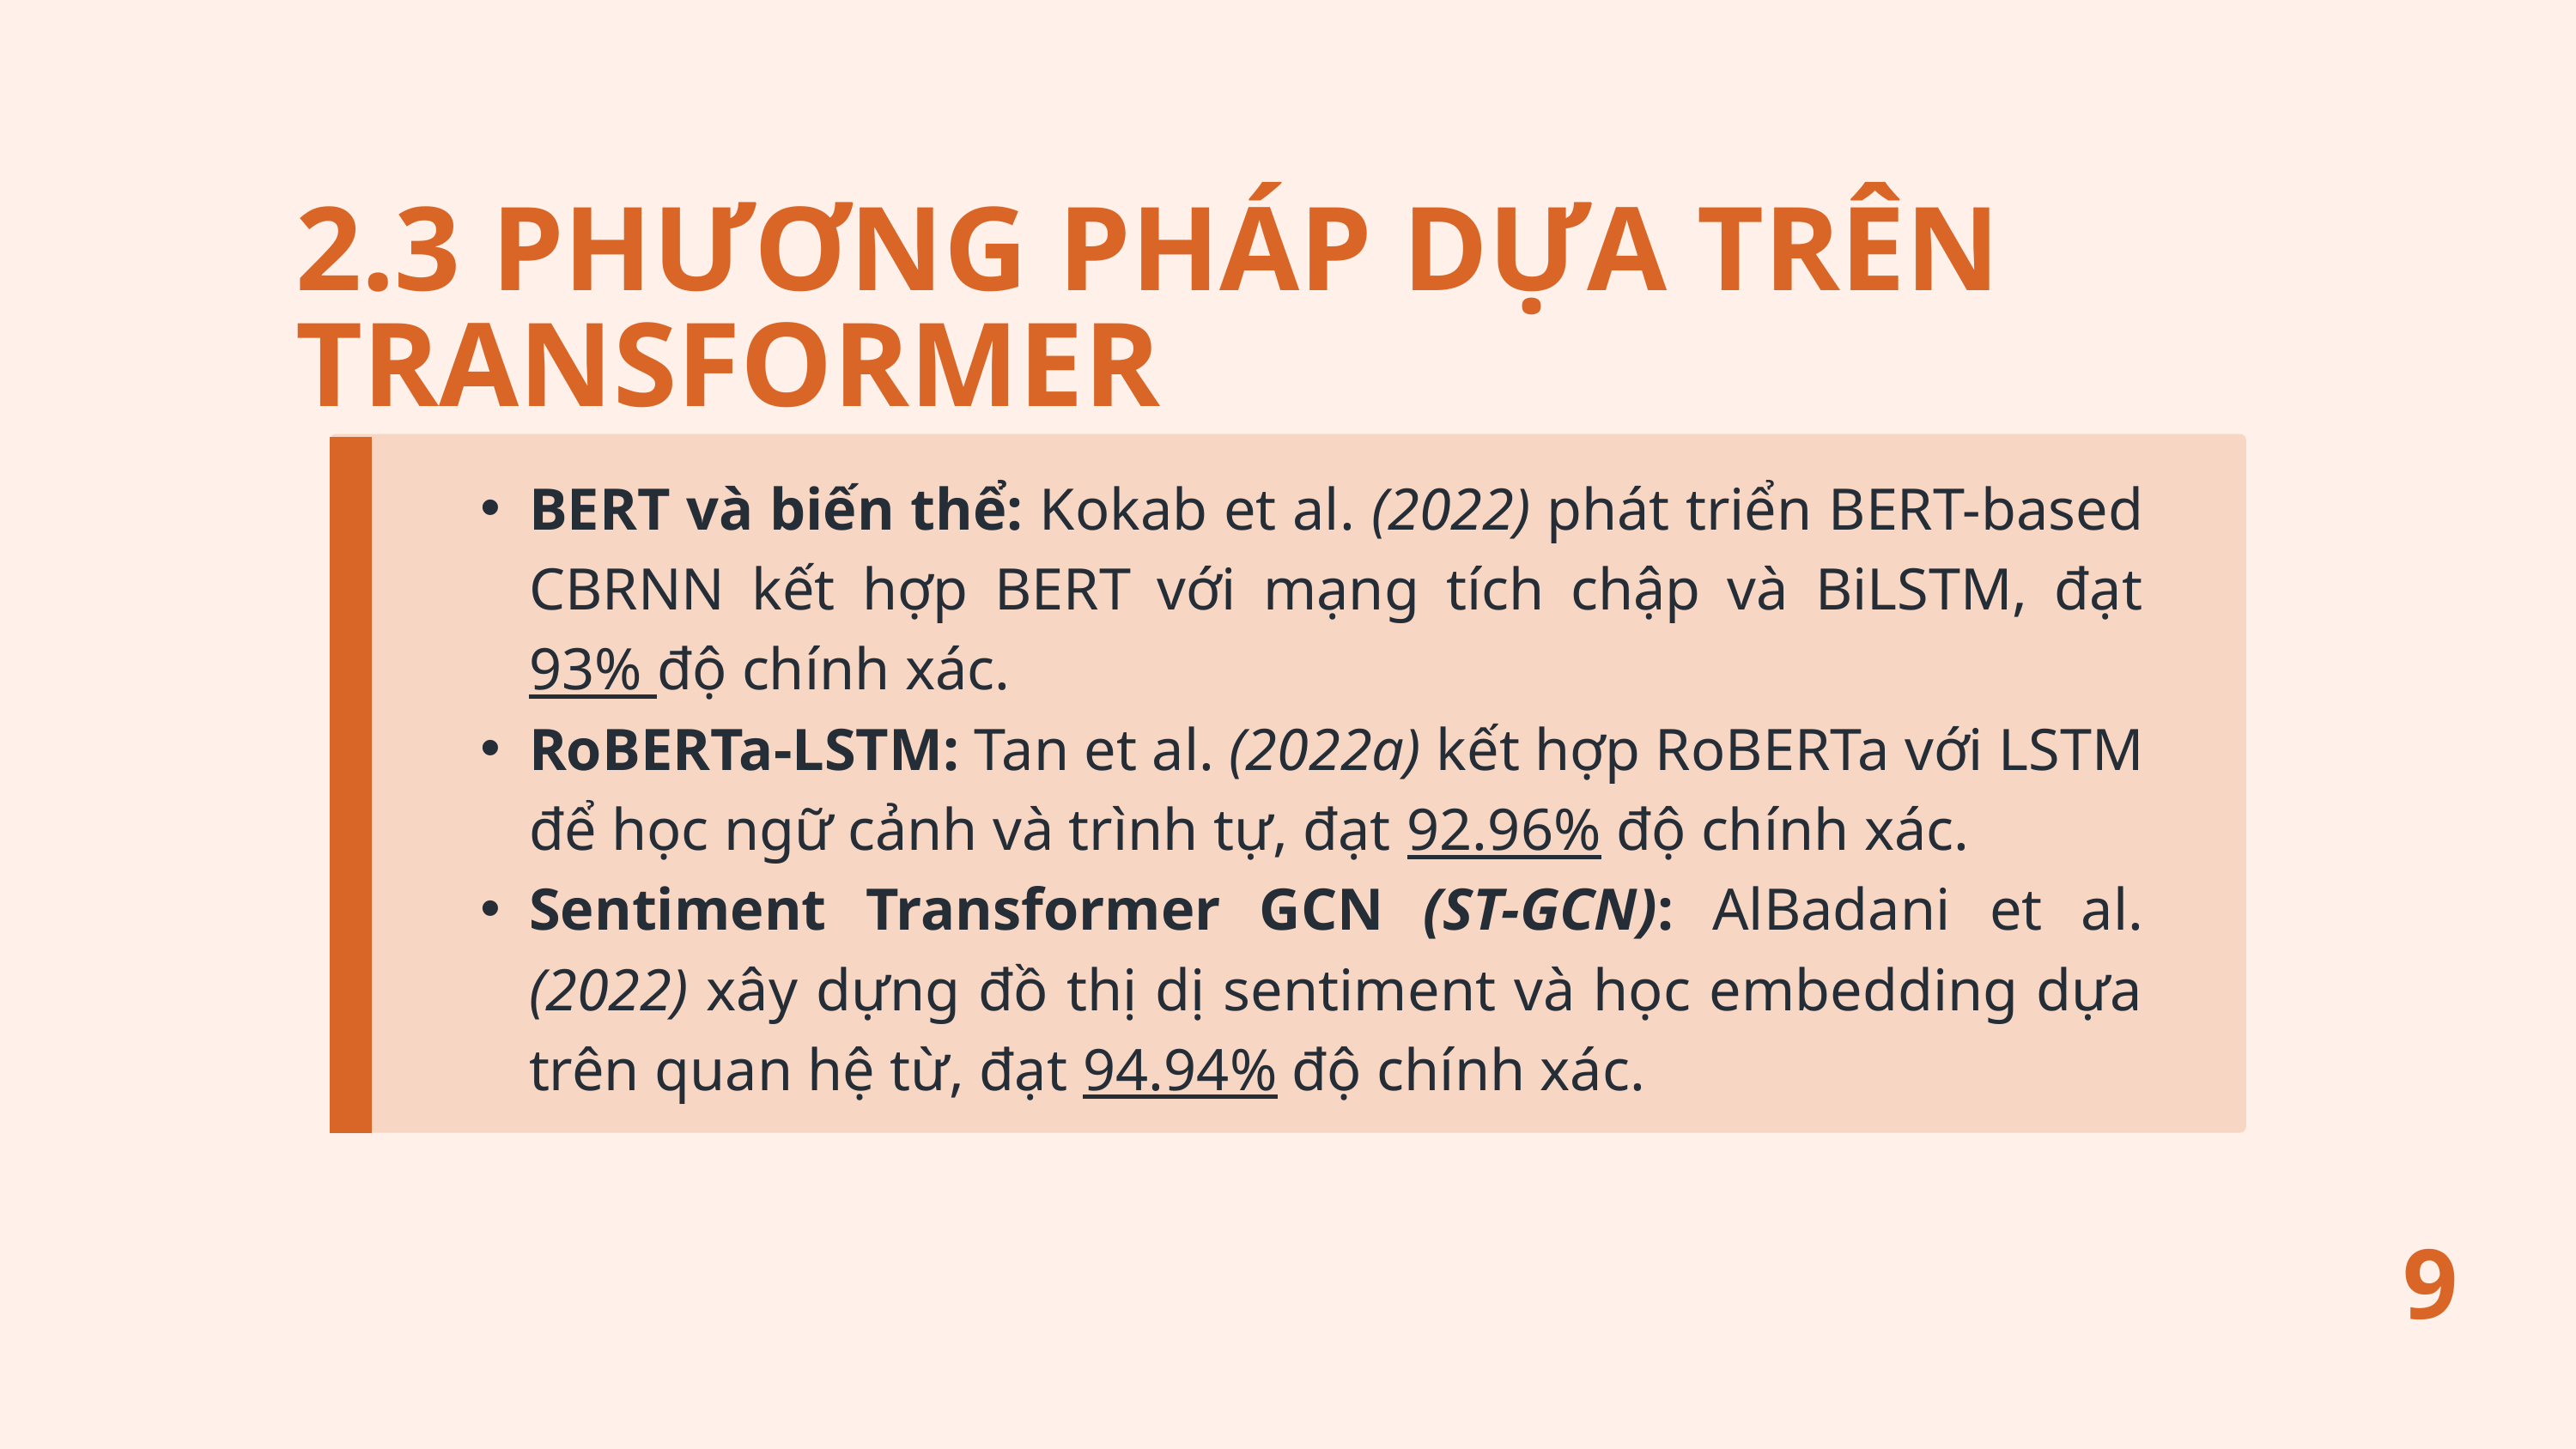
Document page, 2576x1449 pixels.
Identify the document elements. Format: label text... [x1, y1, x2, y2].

text_box 2.3 PHƯƠNG PHÁP DỰA TRÊN TRANSFORMER [295, 197, 2383, 430]
text_box 9 [2355, 1260, 2506, 1338]
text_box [330, 437, 373, 1133]
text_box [330, 433, 2246, 1133]
